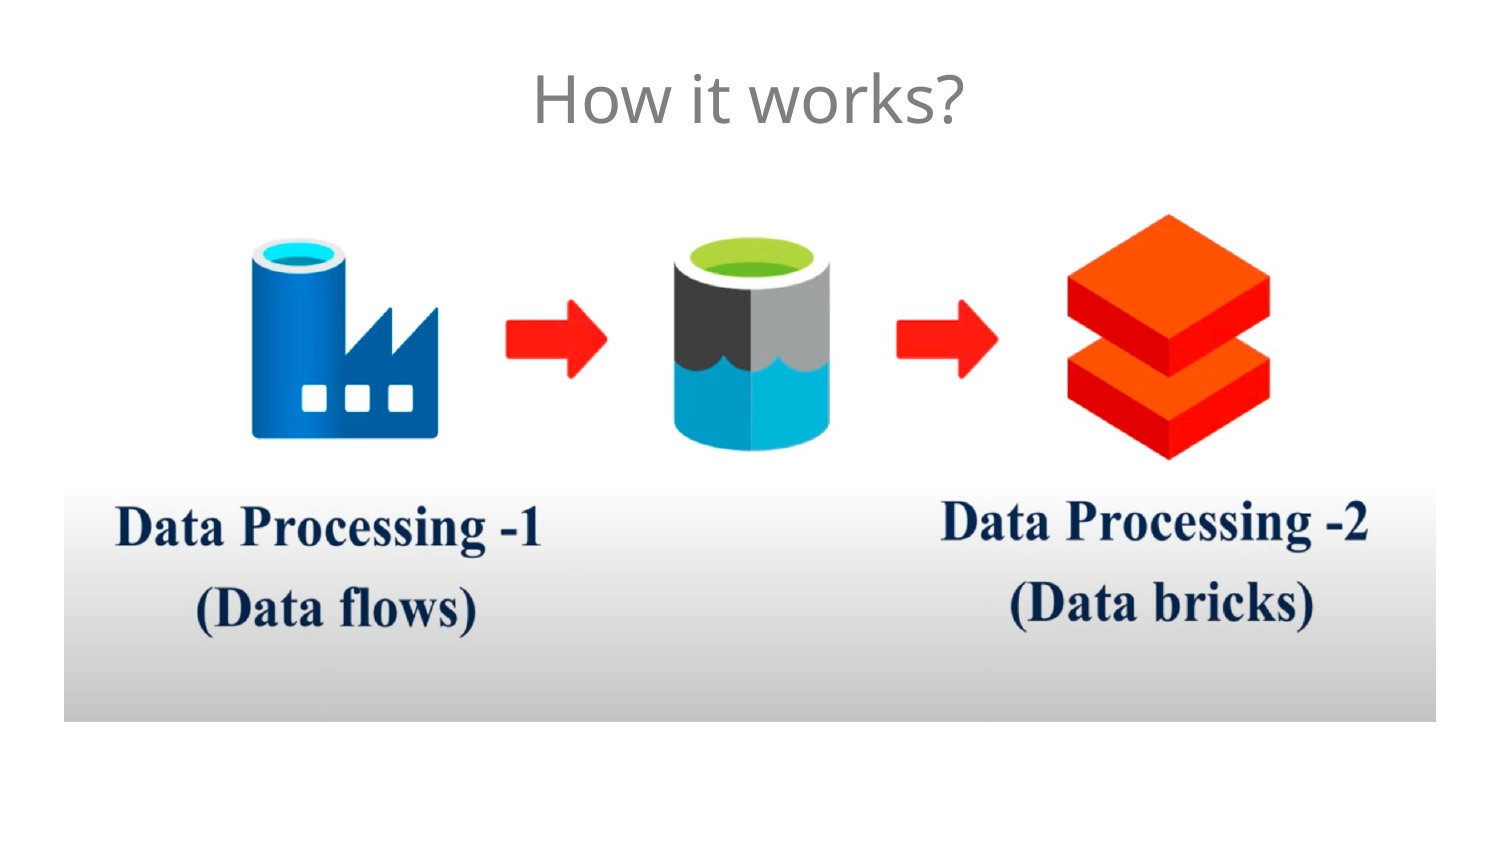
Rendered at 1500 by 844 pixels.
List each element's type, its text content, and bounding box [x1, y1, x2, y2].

picture [63, 137, 1437, 722]
title How it works? [62, 55, 1436, 137]
